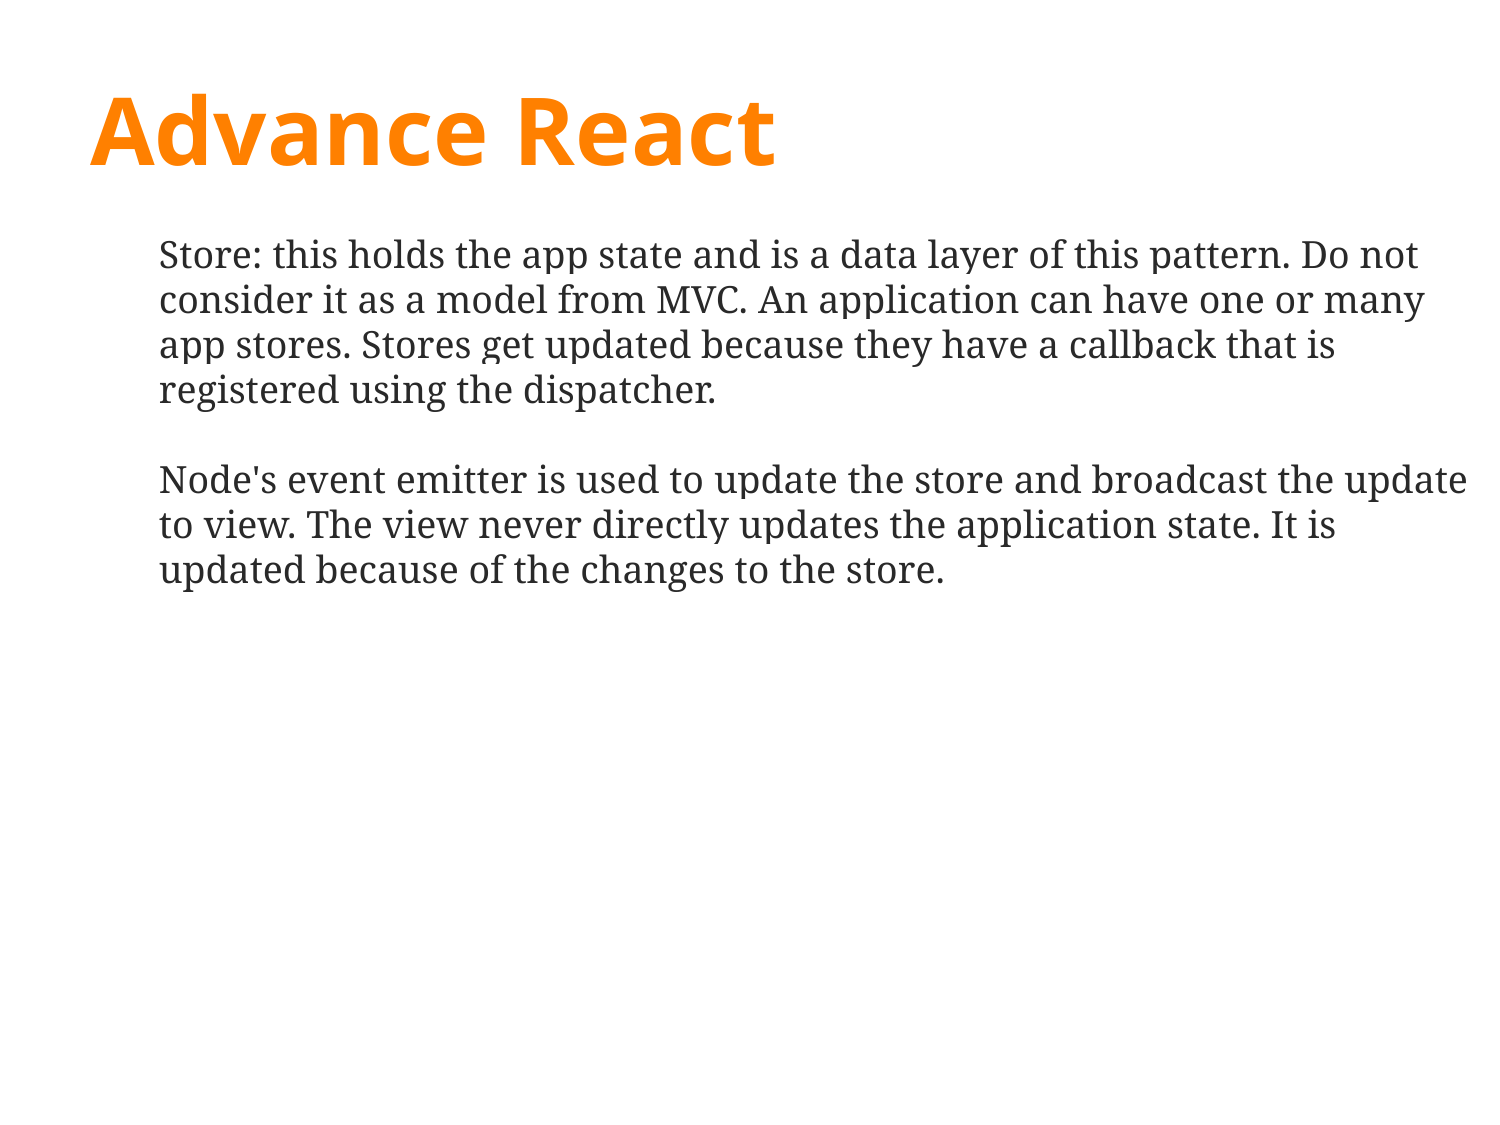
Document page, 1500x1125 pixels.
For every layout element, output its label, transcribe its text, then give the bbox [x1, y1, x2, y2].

list Store: this holds the app state and is a data layer of this pattern. Do not consider it as a model from MVC. An application can have one or many app stores. Stores get updated because they have a callback that is registered using the dispatcher. Node's event emitter is used to update the store and broadcast the update to view. The view never directly updates the application state. It is updated because of the changes to the store. [75, 216, 1500, 975]
title Advance React [75, 25, 1425, 216]
